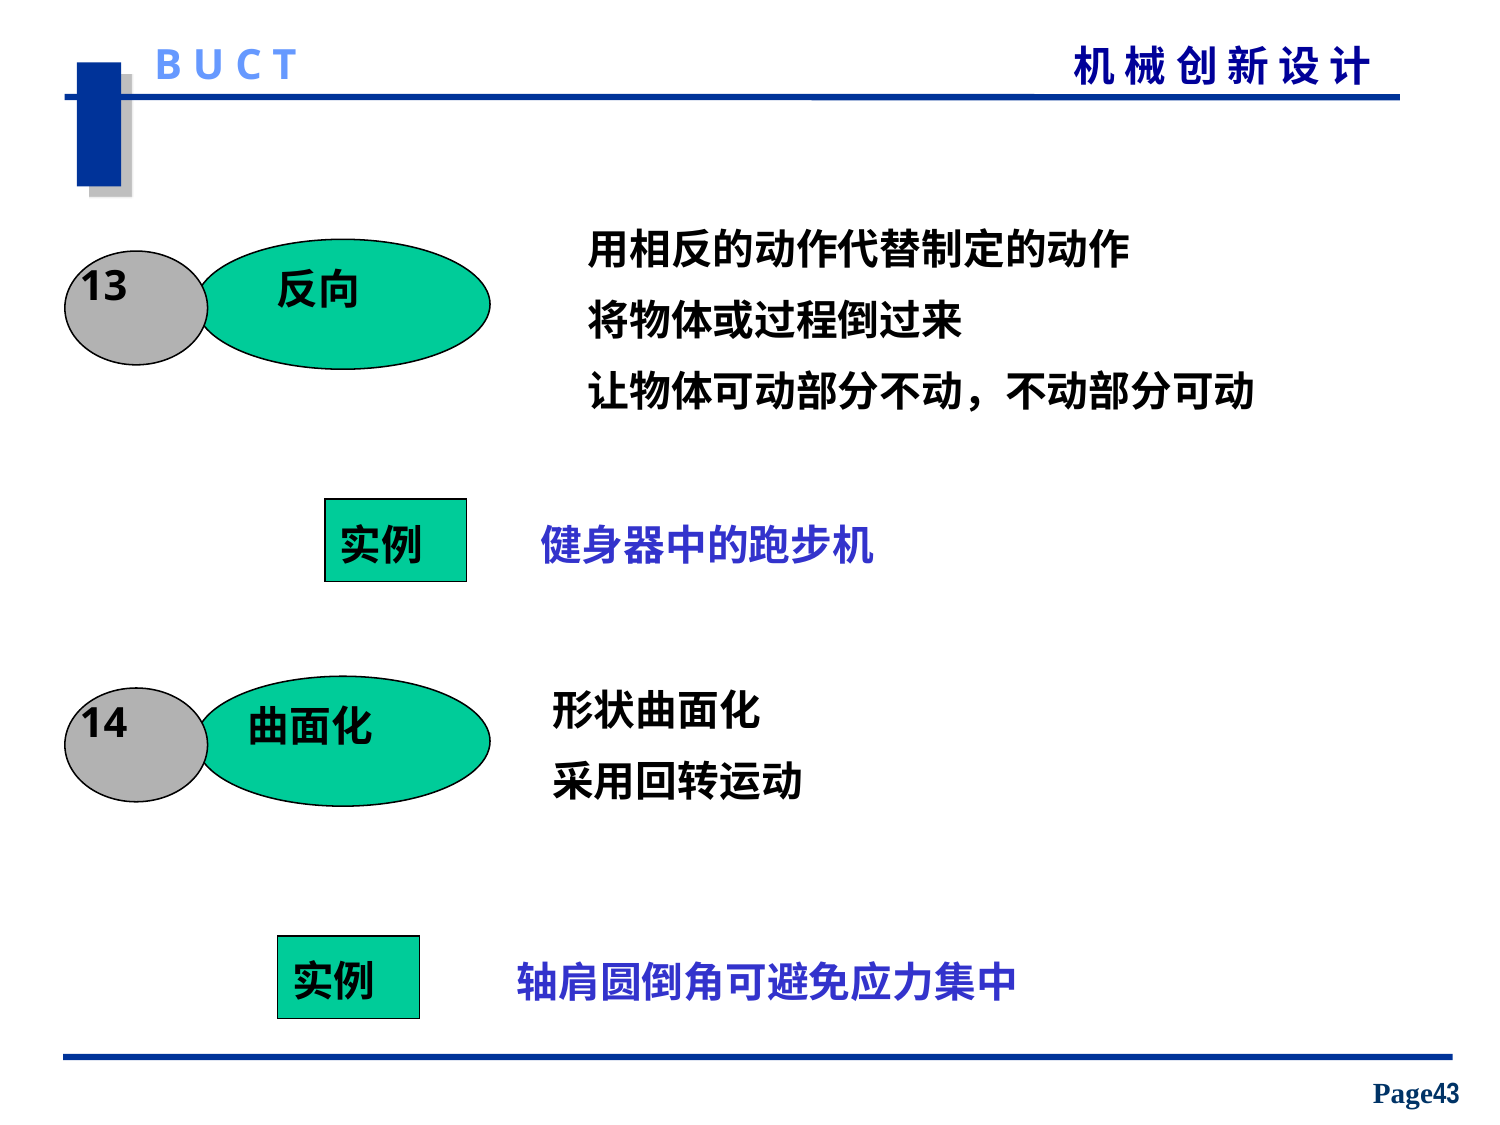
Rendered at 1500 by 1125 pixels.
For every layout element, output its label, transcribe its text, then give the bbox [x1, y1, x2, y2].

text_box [277, 935, 1164, 1024]
text_box 形状曲面化 采用回转运动 [537, 676, 975, 812]
text_box 用相反的动作代替制定的动作 将物体或过程倒过来 让物体可动部分不动，不动部分可动 [572, 215, 1424, 423]
footer Page43 [1345, 1066, 1488, 1117]
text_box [64, 675, 491, 807]
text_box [324, 498, 999, 587]
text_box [64, 239, 491, 370]
